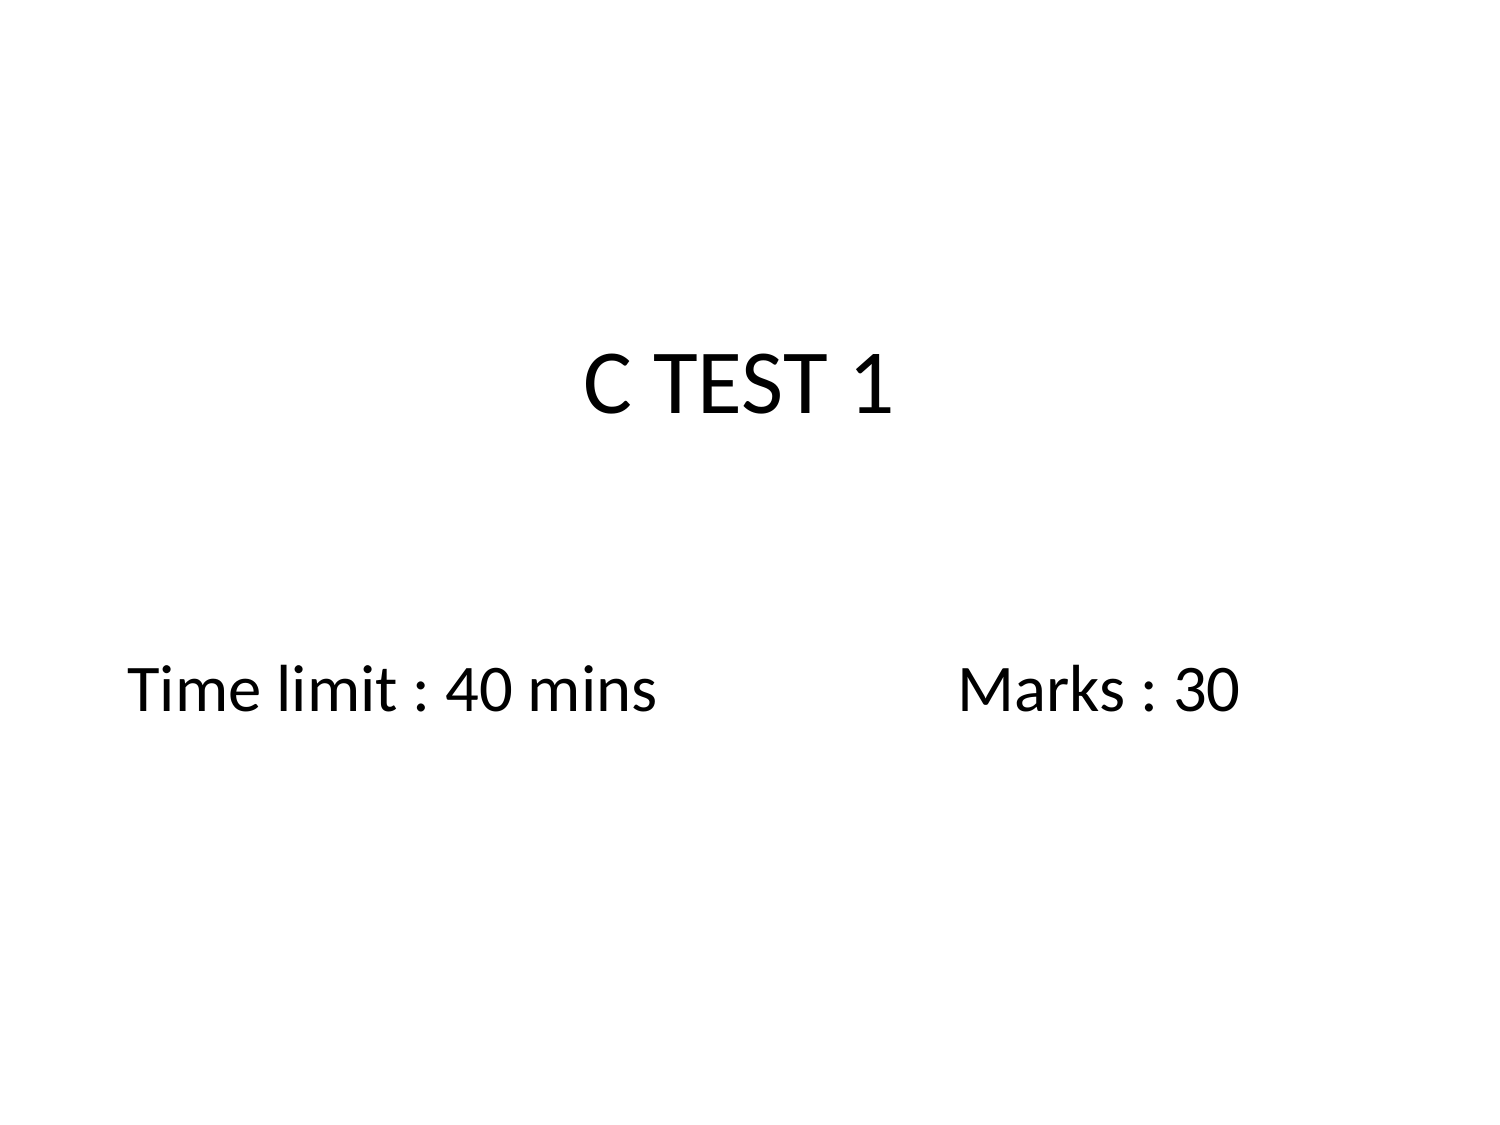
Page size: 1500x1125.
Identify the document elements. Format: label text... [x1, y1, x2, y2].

title C TEST 1 [112, 162, 1388, 591]
subtitle Time limit : 40 mins Marks : 30 [112, 637, 1275, 925]
